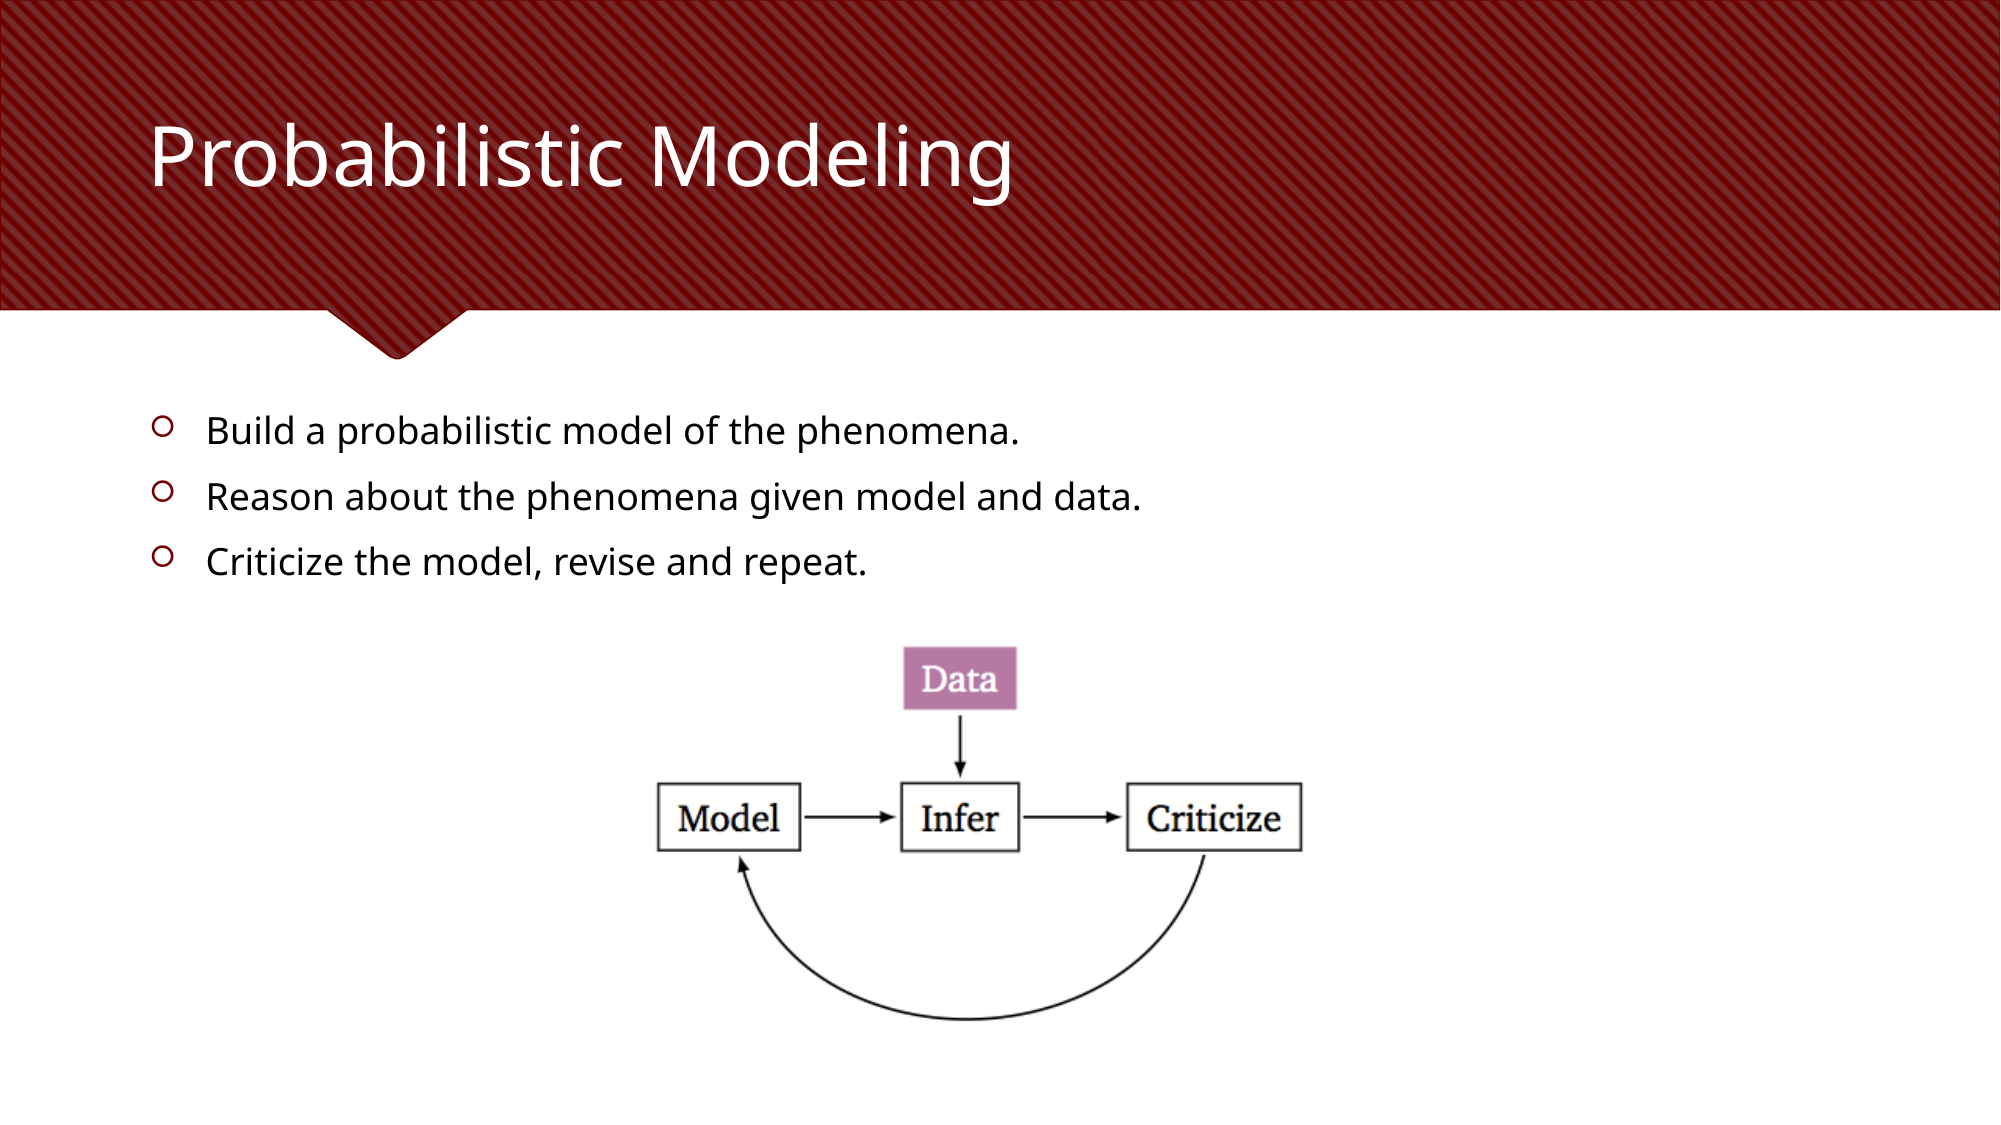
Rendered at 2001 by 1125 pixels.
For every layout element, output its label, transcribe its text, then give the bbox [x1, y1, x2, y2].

list Build a probabilistic model of the phenomena. Reason about the phenomena given model and data. Criticize the model, revise and repeat. [134, 364, 1866, 626]
picture [423, 642, 1534, 1029]
title Probabilistic Modeling [132, 73, 1868, 233]
